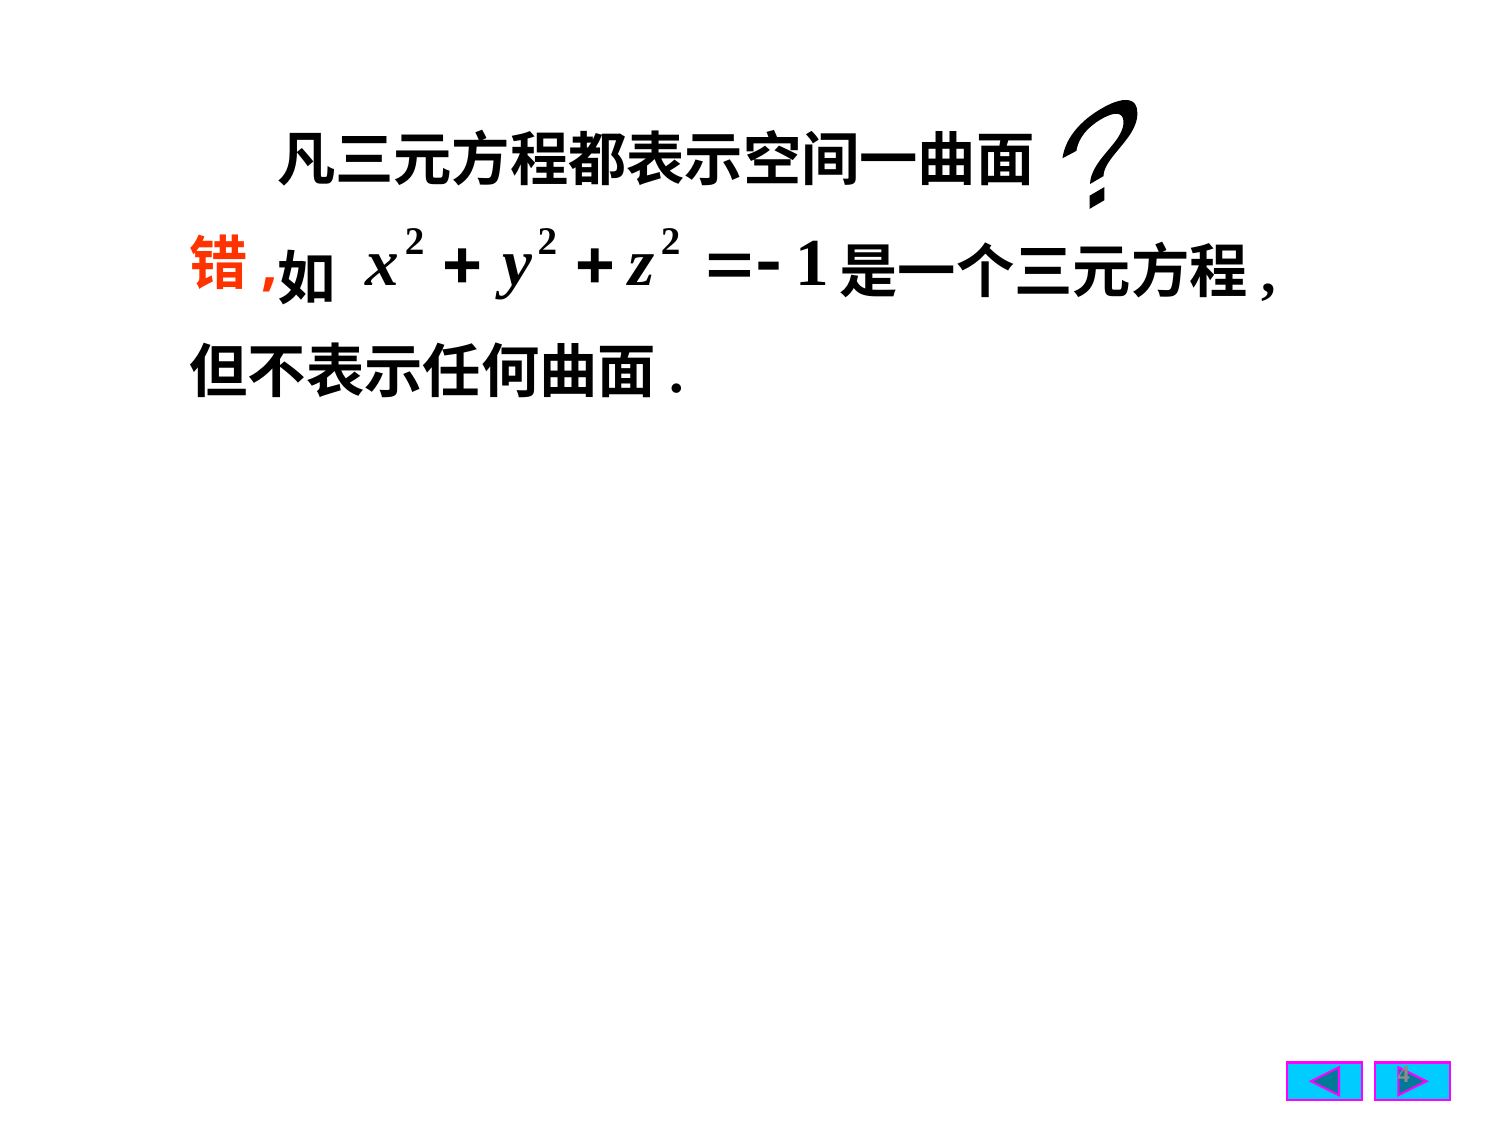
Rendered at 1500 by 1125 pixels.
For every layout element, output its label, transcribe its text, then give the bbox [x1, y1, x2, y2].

text_box 如 [262, 213, 346, 319]
text_box 是一个三元方程, [824, 206, 1338, 312]
text_box 凡三元方程都表示空间一曲面 [262, 114, 1213, 200]
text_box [349, 211, 838, 314]
text_box 错, [174, 218, 262, 304]
slide_number 4 [1074, 1042, 1425, 1103]
text_box 但不表示任何曲面. [174, 306, 738, 412]
